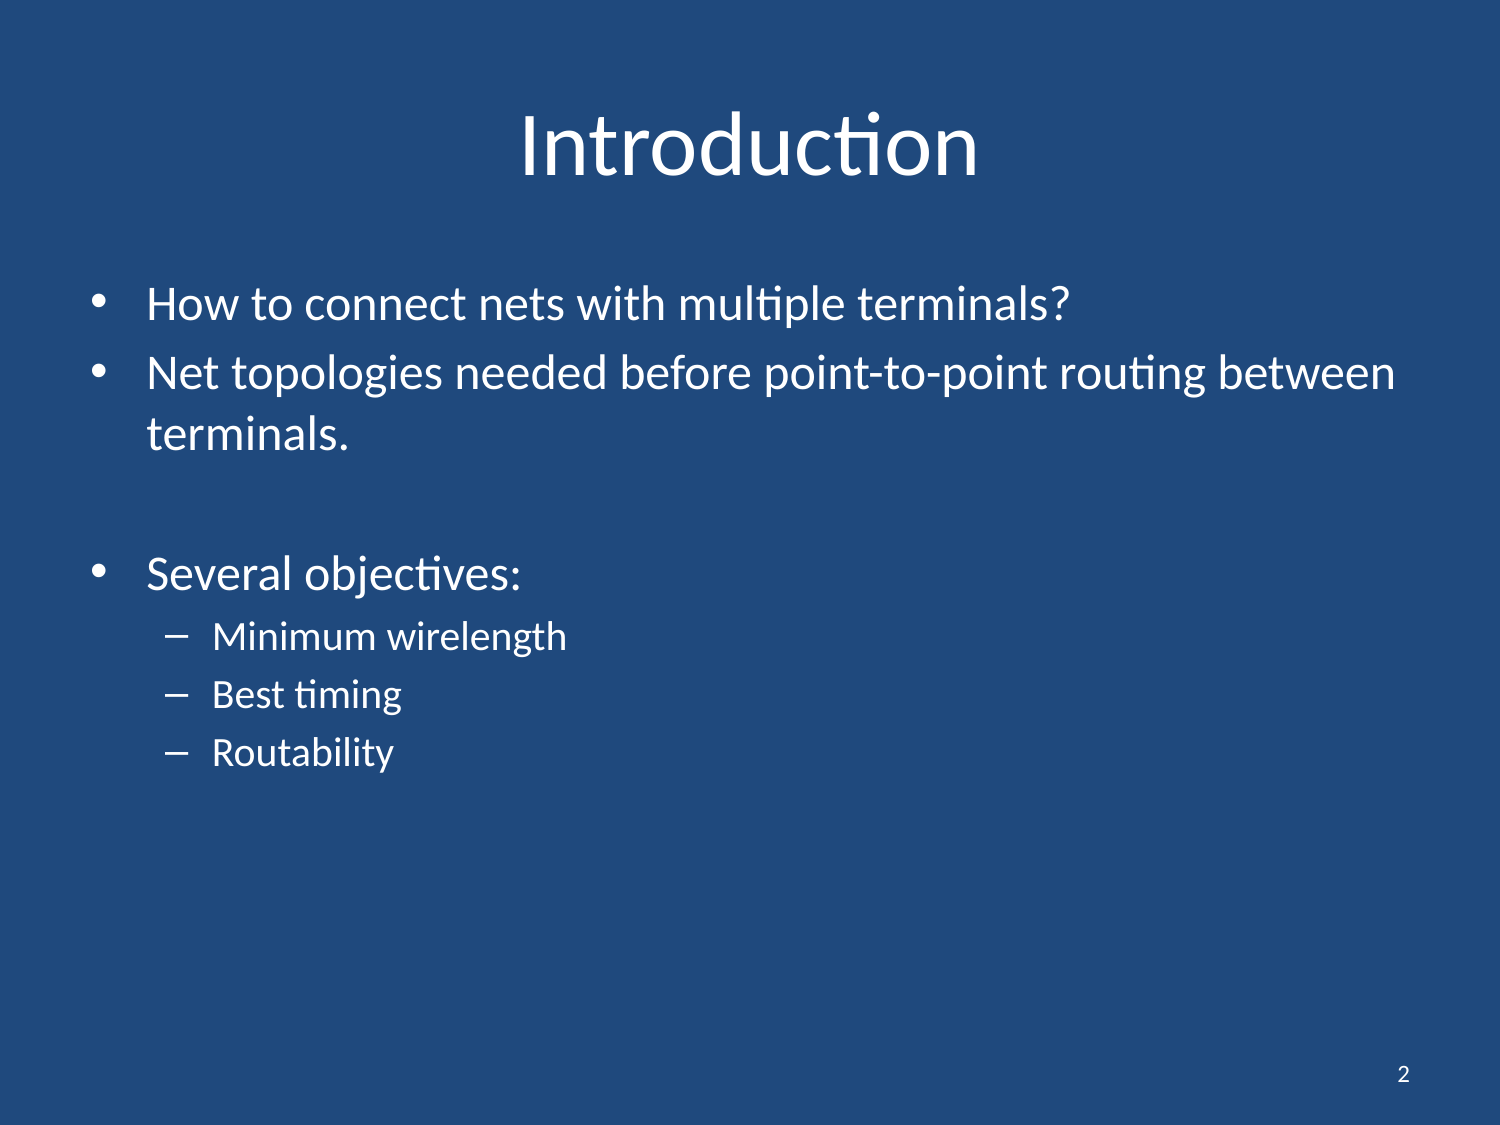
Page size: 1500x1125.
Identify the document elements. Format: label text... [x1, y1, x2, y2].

list How to connect nets with multiple terminals? Net topologies needed before point-to-point routing between terminals. Several objectives: Minimum wirelength Best timing Routability [75, 262, 1425, 1005]
slide_number 2 [1074, 1042, 1425, 1103]
title Introduction [75, 45, 1425, 233]
